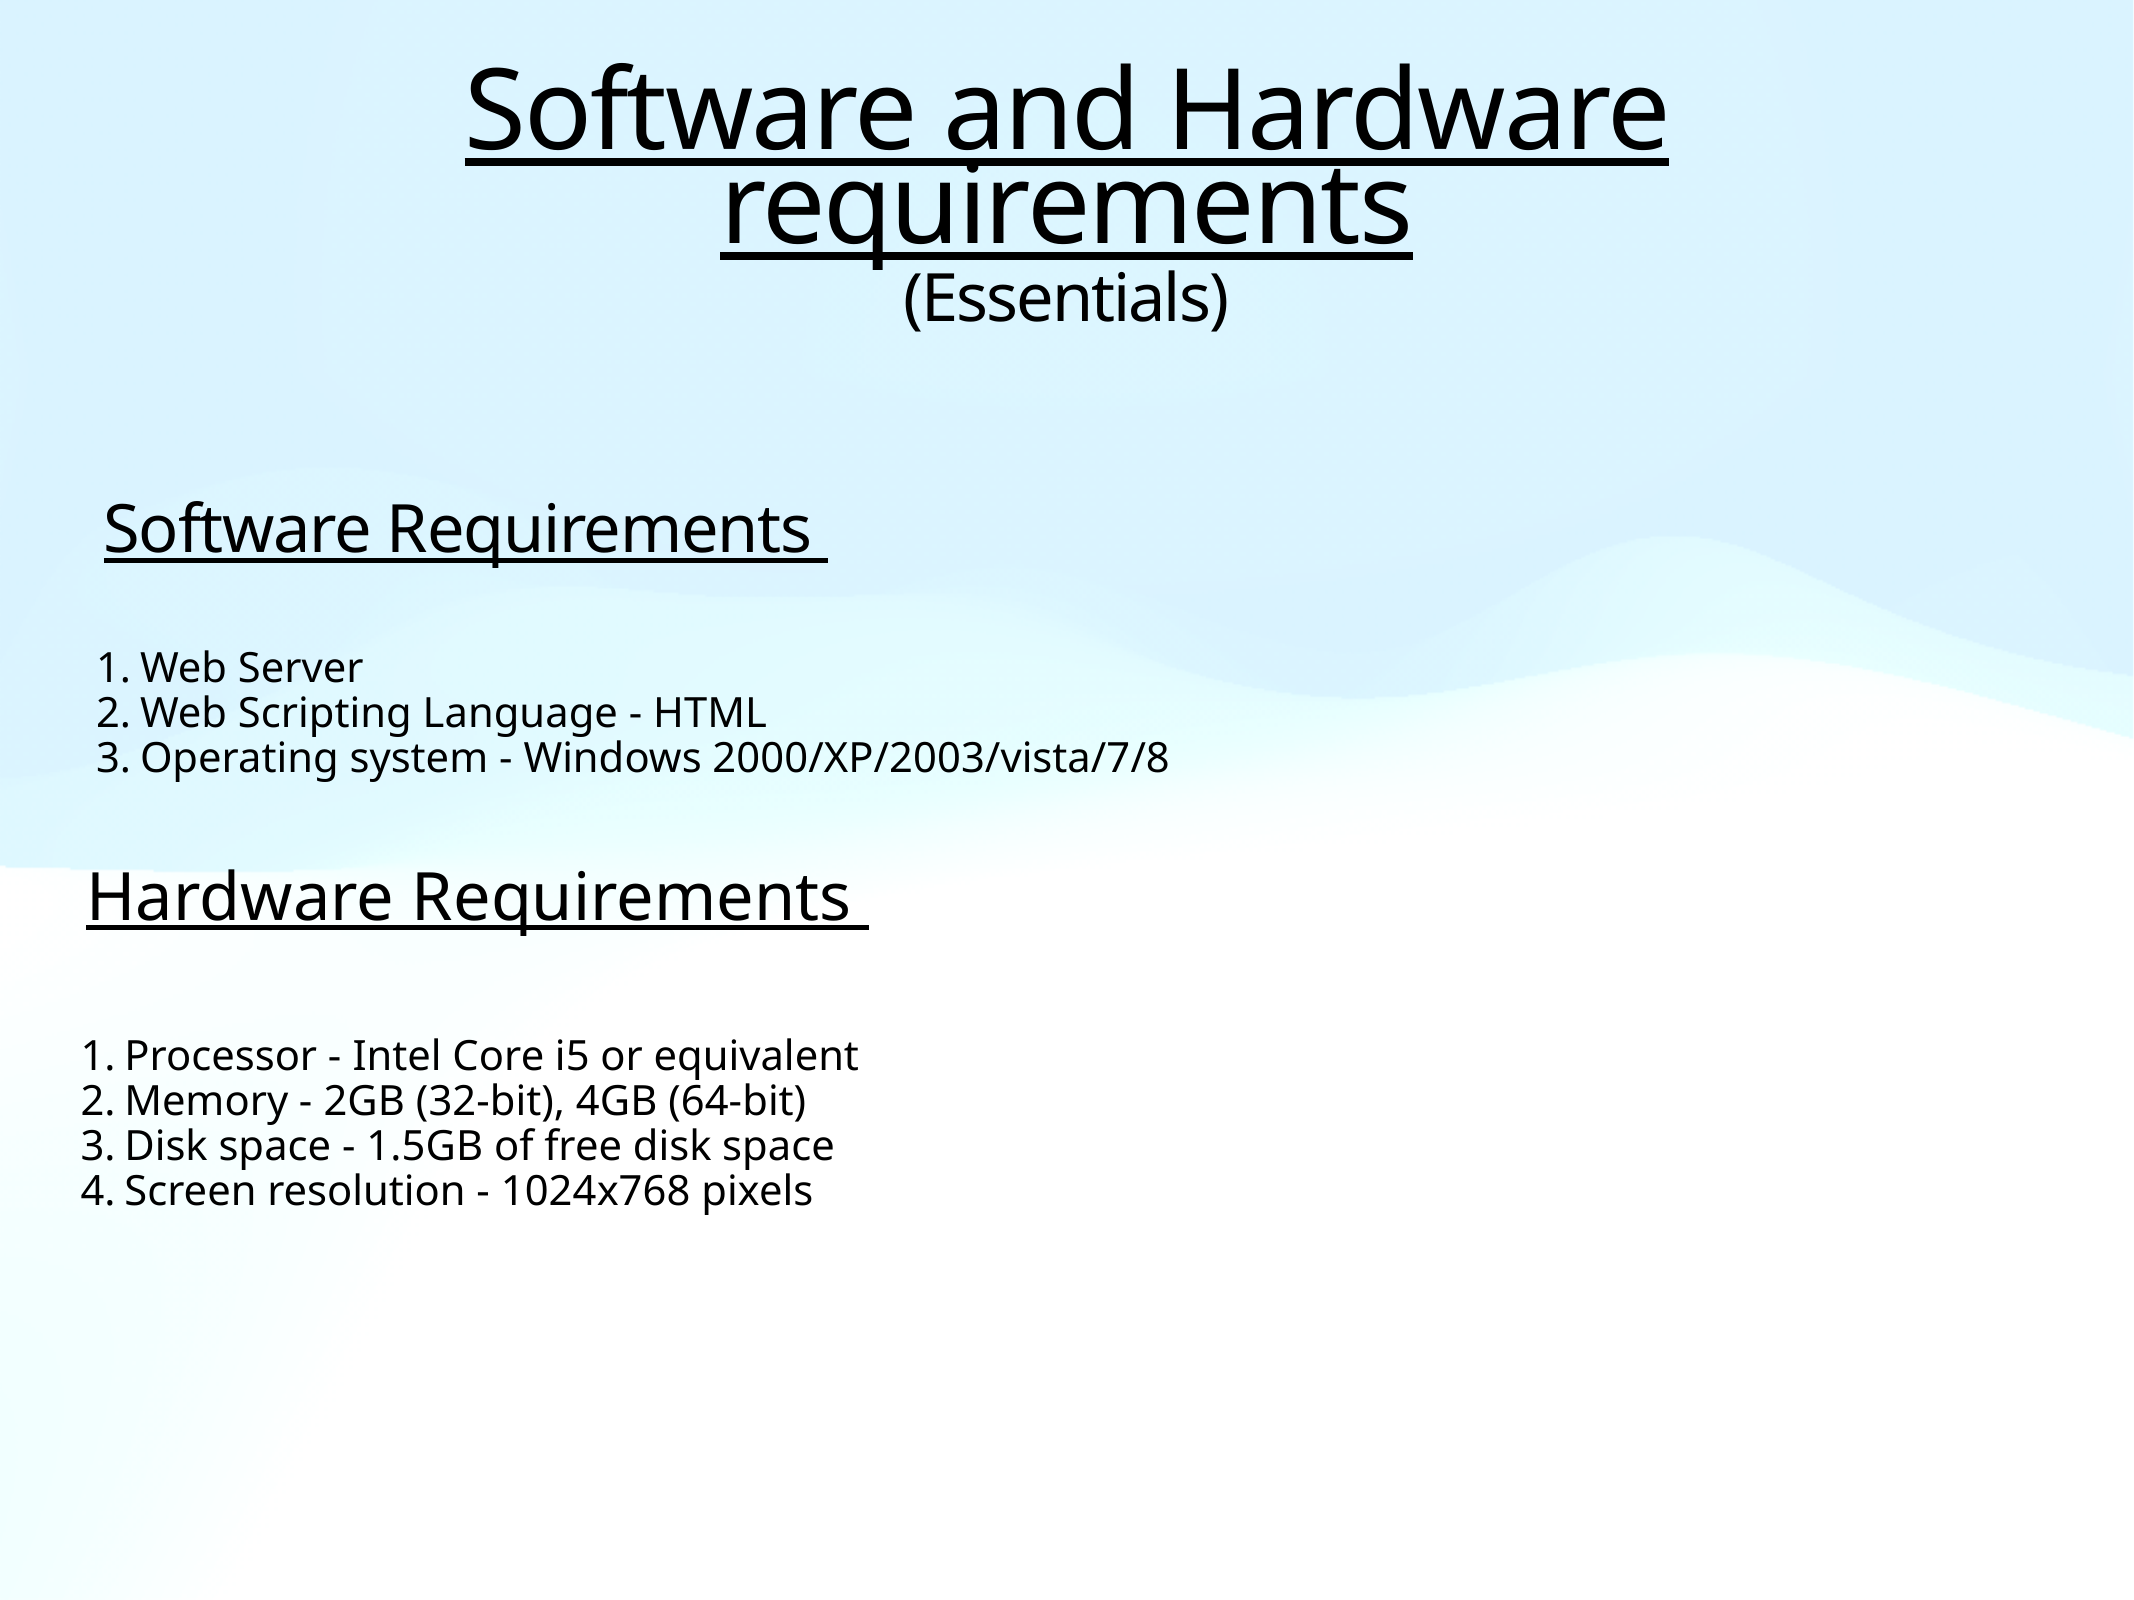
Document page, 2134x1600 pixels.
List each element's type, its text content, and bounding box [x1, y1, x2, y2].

text_box Web Server Web Scripting Language - HTML Operating system - Windows 2000/XP/2003/vista/7/8 [87, 637, 1190, 790]
text_box Processor - Intel Core i5 or equivalent Memory - 2GB (32-bit), 4GB (64-bit) Disk space - 1.5GB of free disk space Screen resolution - 1024x768 pixels [72, 1026, 889, 1223]
text_box Software Requirements [95, 477, 837, 575]
picture [0, 0, 2134, 1600]
list (Essentials) [116, 246, 2018, 351]
title Software and Hardware requirements [116, 64, 2018, 246]
text_box Hardware Requirements [78, 861, 878, 942]
